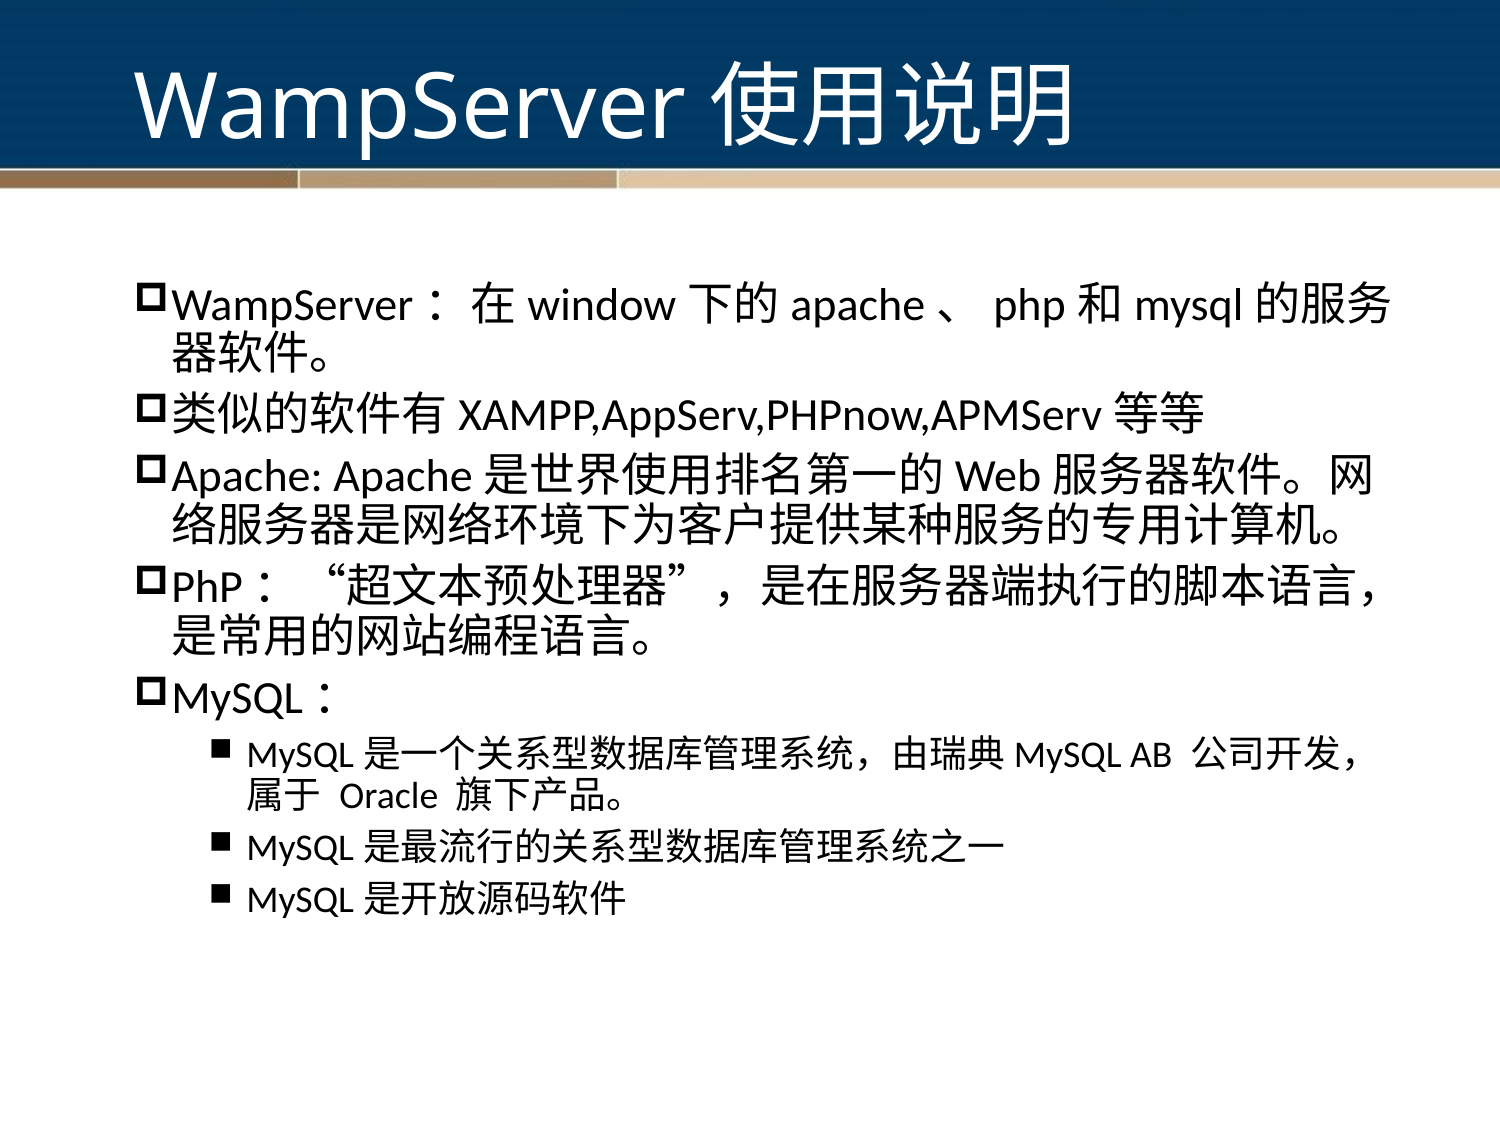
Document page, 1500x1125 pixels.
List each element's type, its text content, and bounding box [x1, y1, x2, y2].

title WampServer使用说明 [118, 0, 1413, 218]
picture [0, 0, 1500, 1125]
list WampServer：在window下的apache、php和mysql的服务器软件。 类似的软件有XAMPP,AppServ,PHPnow,APMServ等等 Apache: Apache是世界使用排名第一的Web服务器软件。网络服务器是网络环境下为客户提供某种服务的专用计算机。 PhP：“超文本预处理器”，是在服务器端执行的脚本语言，是常用的网站编程语言。 MySQL： MySQL是一个关系型数据库管理系统，由瑞典MySQL AB 公司开发，属于 Oracle 旗下产品。 MySQL是最流行的关系型数据库管理系统之一 MySQL是开放源码软件 [118, 272, 1413, 987]
